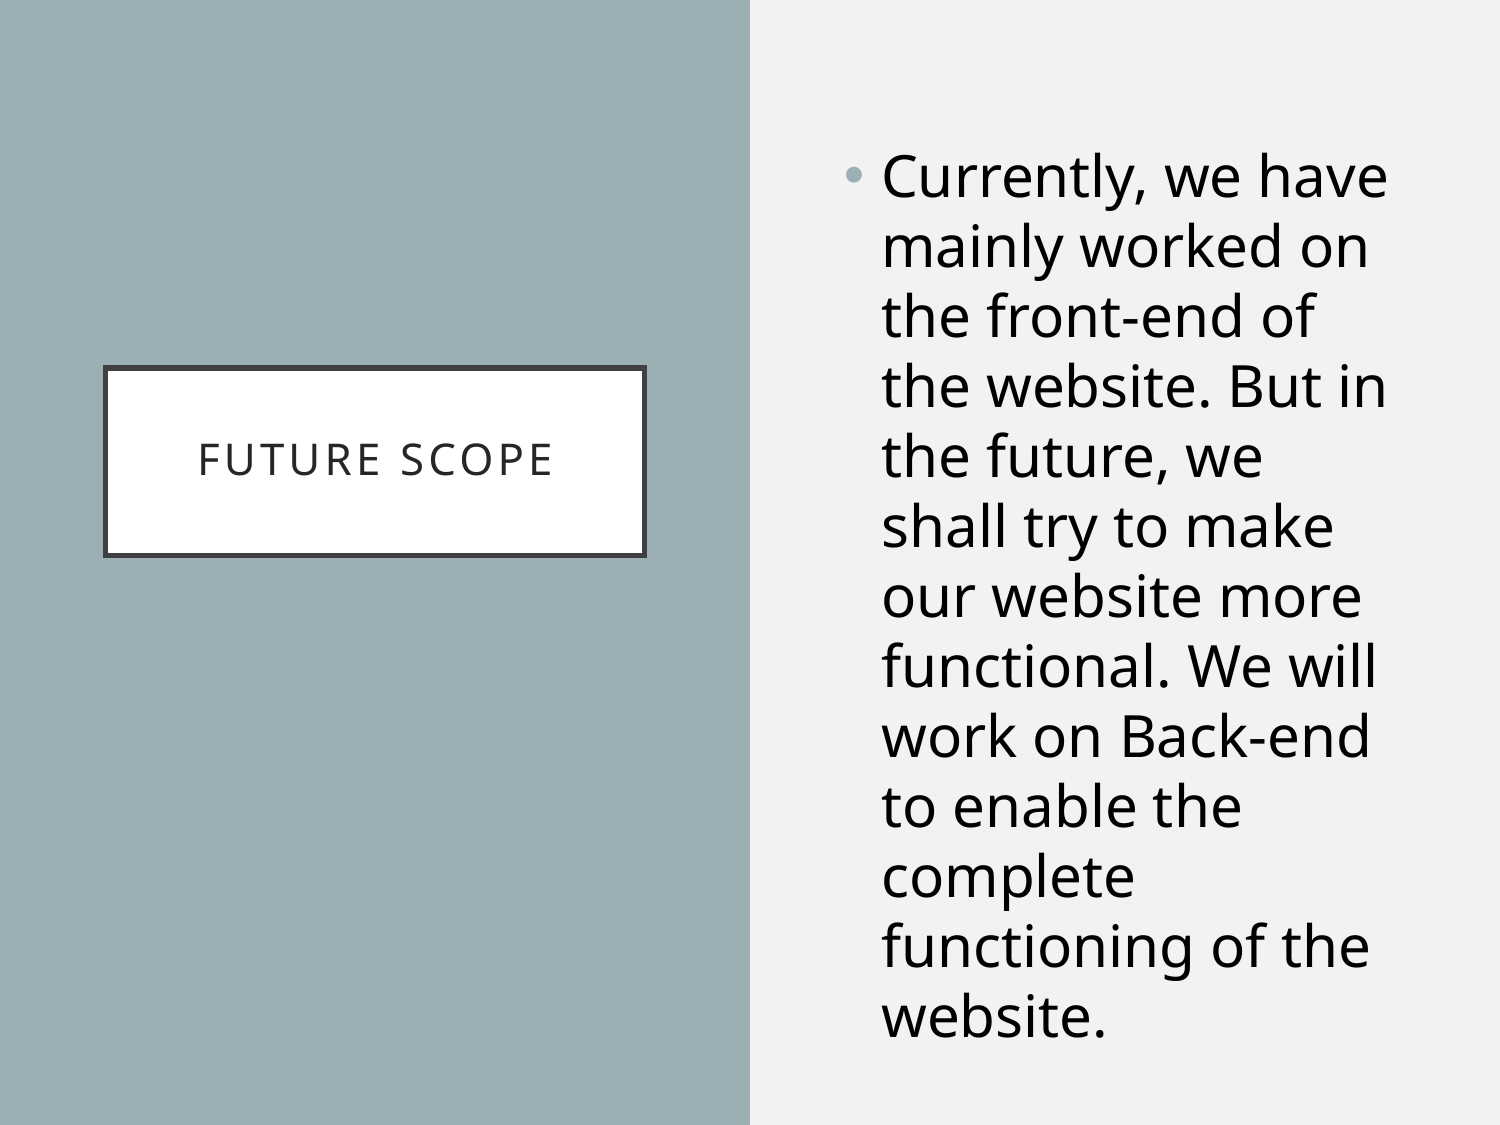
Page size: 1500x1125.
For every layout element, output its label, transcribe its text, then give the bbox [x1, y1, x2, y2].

title Future scope [103, 365, 647, 558]
list Currently, we have mainly worked on the front-end of the website. But in the future, we shall try to make our website more functional. We will work on Back-end to enable the complete functioning of the website. [828, 131, 1422, 993]
